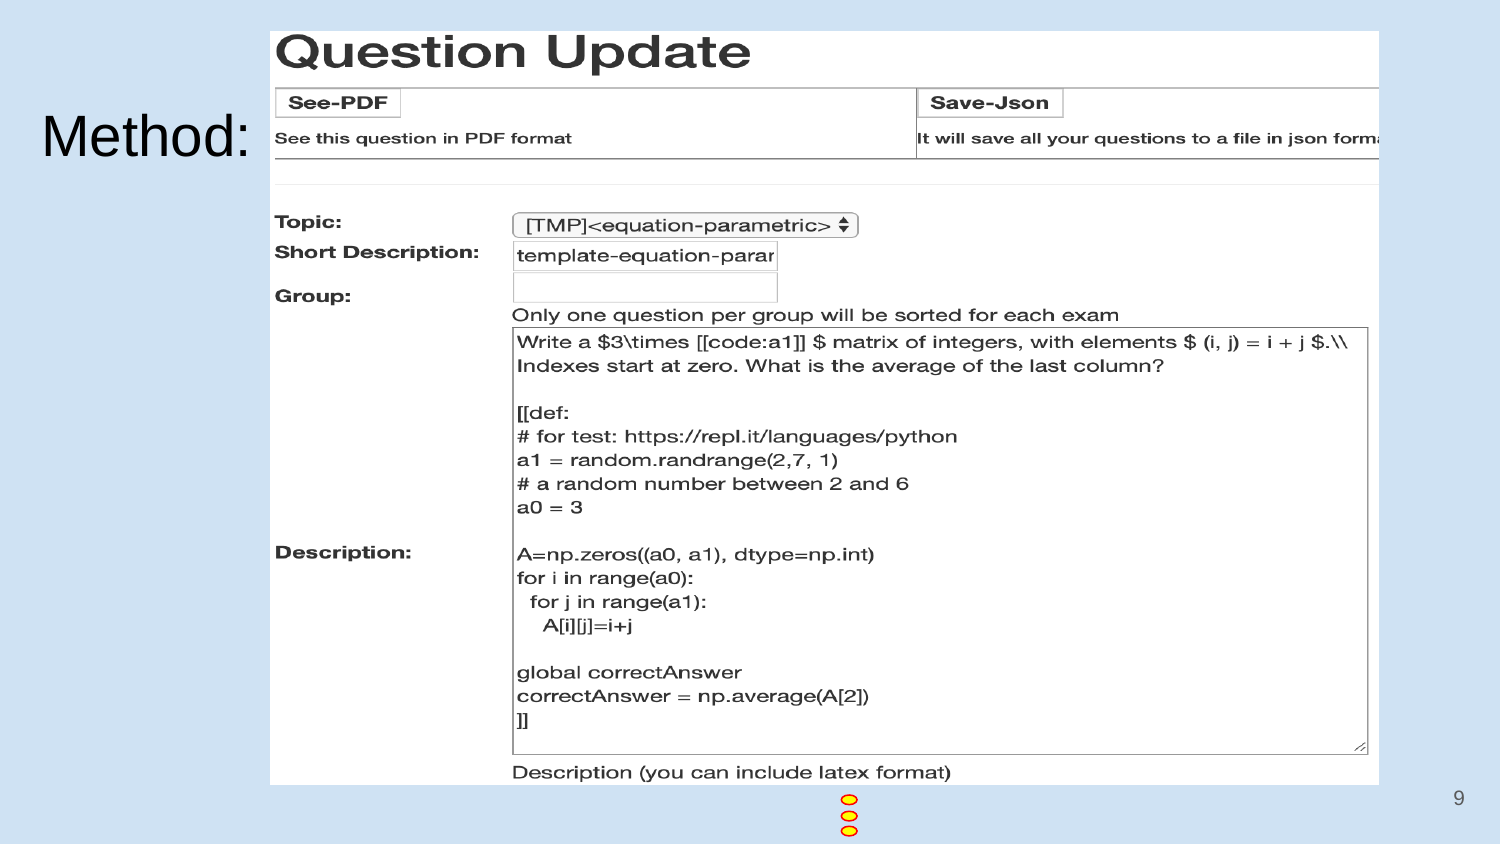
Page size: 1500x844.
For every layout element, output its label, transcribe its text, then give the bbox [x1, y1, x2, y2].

slide_number 9 [1389, 764, 1480, 830]
picture [270, 31, 1379, 786]
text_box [841, 795, 858, 837]
title Method: [26, 72, 265, 167]
